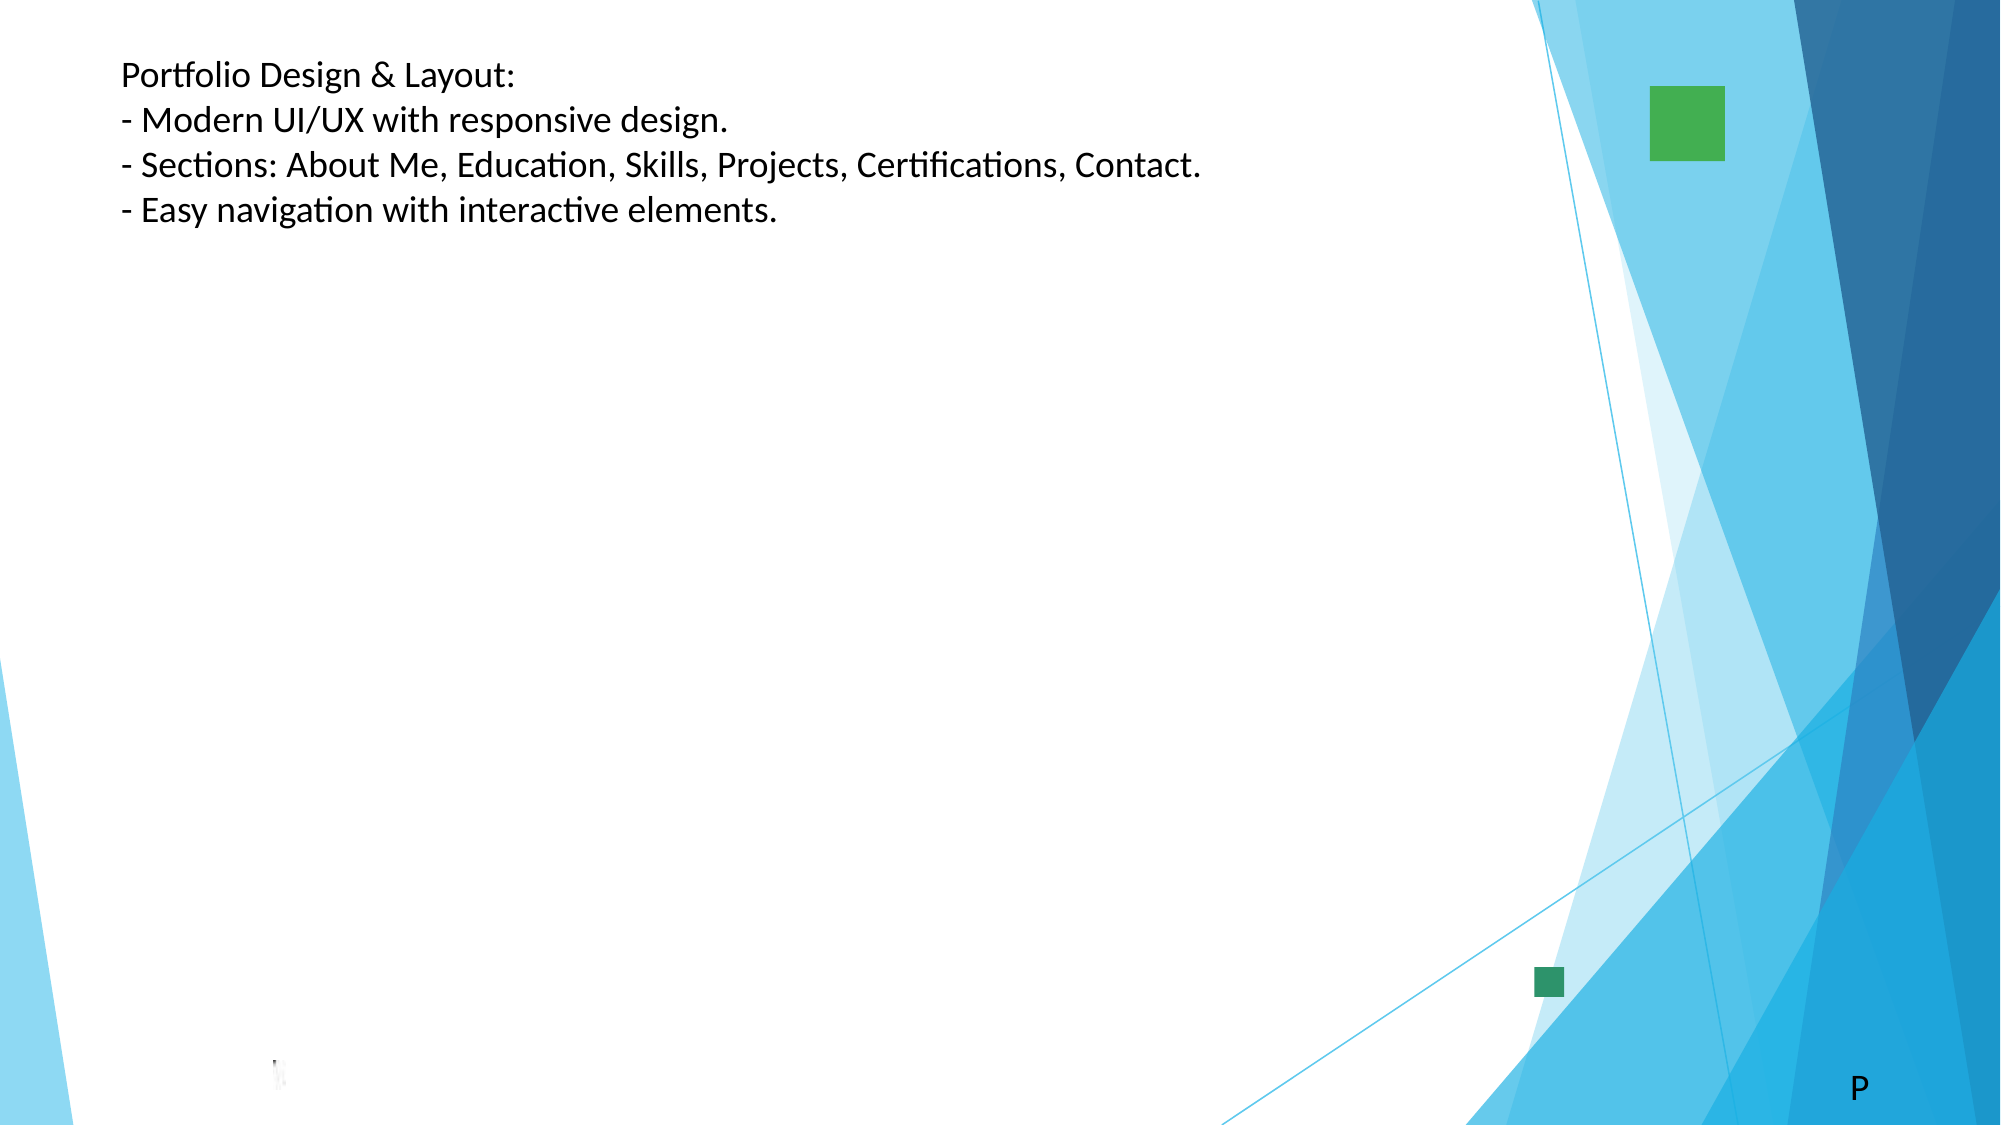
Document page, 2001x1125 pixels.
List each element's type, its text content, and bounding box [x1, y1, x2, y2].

text_box [1534, 967, 1565, 997]
picture [273, 1060, 287, 1091]
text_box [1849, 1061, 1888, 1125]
text_box [1649, 86, 1725, 162]
text_box Portfolio Design & Layout: - Modern UI/UX with responsive design. - Sections: About Me, Education, Skills, Projects, Certifications, Contact. - Easy navigation with interactive elements. [121, 47, 1564, 230]
